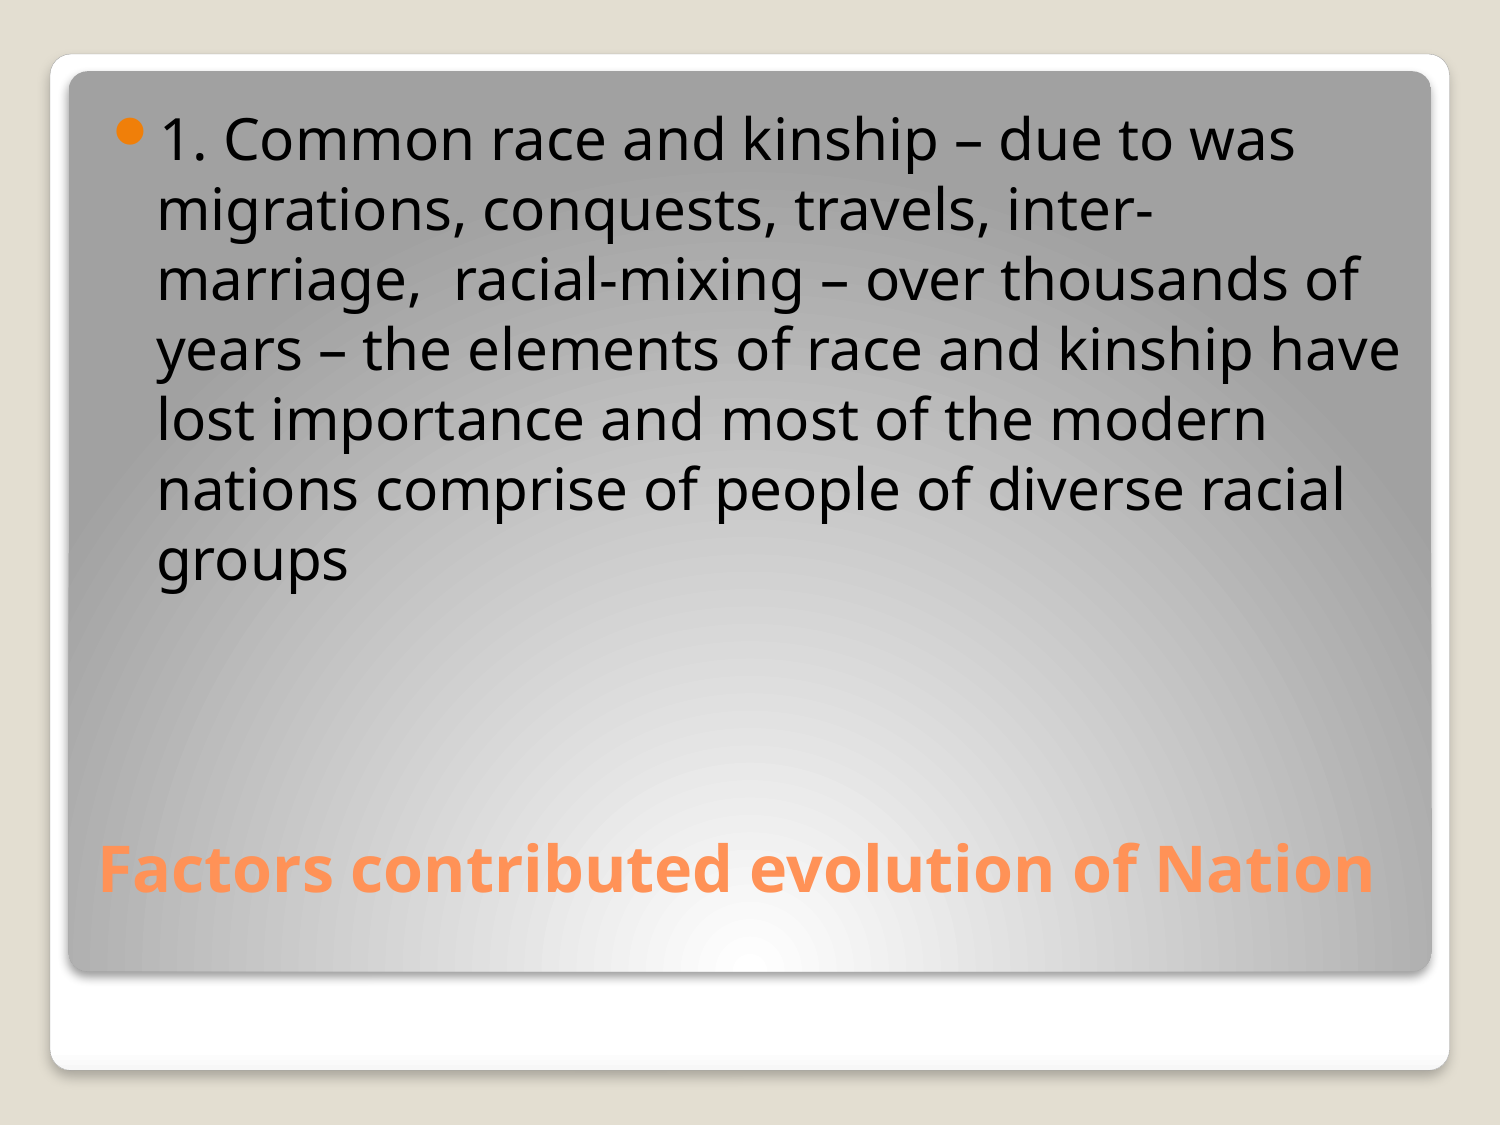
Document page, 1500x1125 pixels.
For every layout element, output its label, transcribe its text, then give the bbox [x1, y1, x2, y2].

list 1. Common race and kinship – due to was migrations, conquests, travels, inter-marriage, racial-mixing – over thousands of years – the elements of race and kinship have lost importance and most of the modern nations comprise of people of diverse racial groups [82, 86, 1425, 774]
title Factors contributed evolution of Nation [82, 817, 1425, 990]
